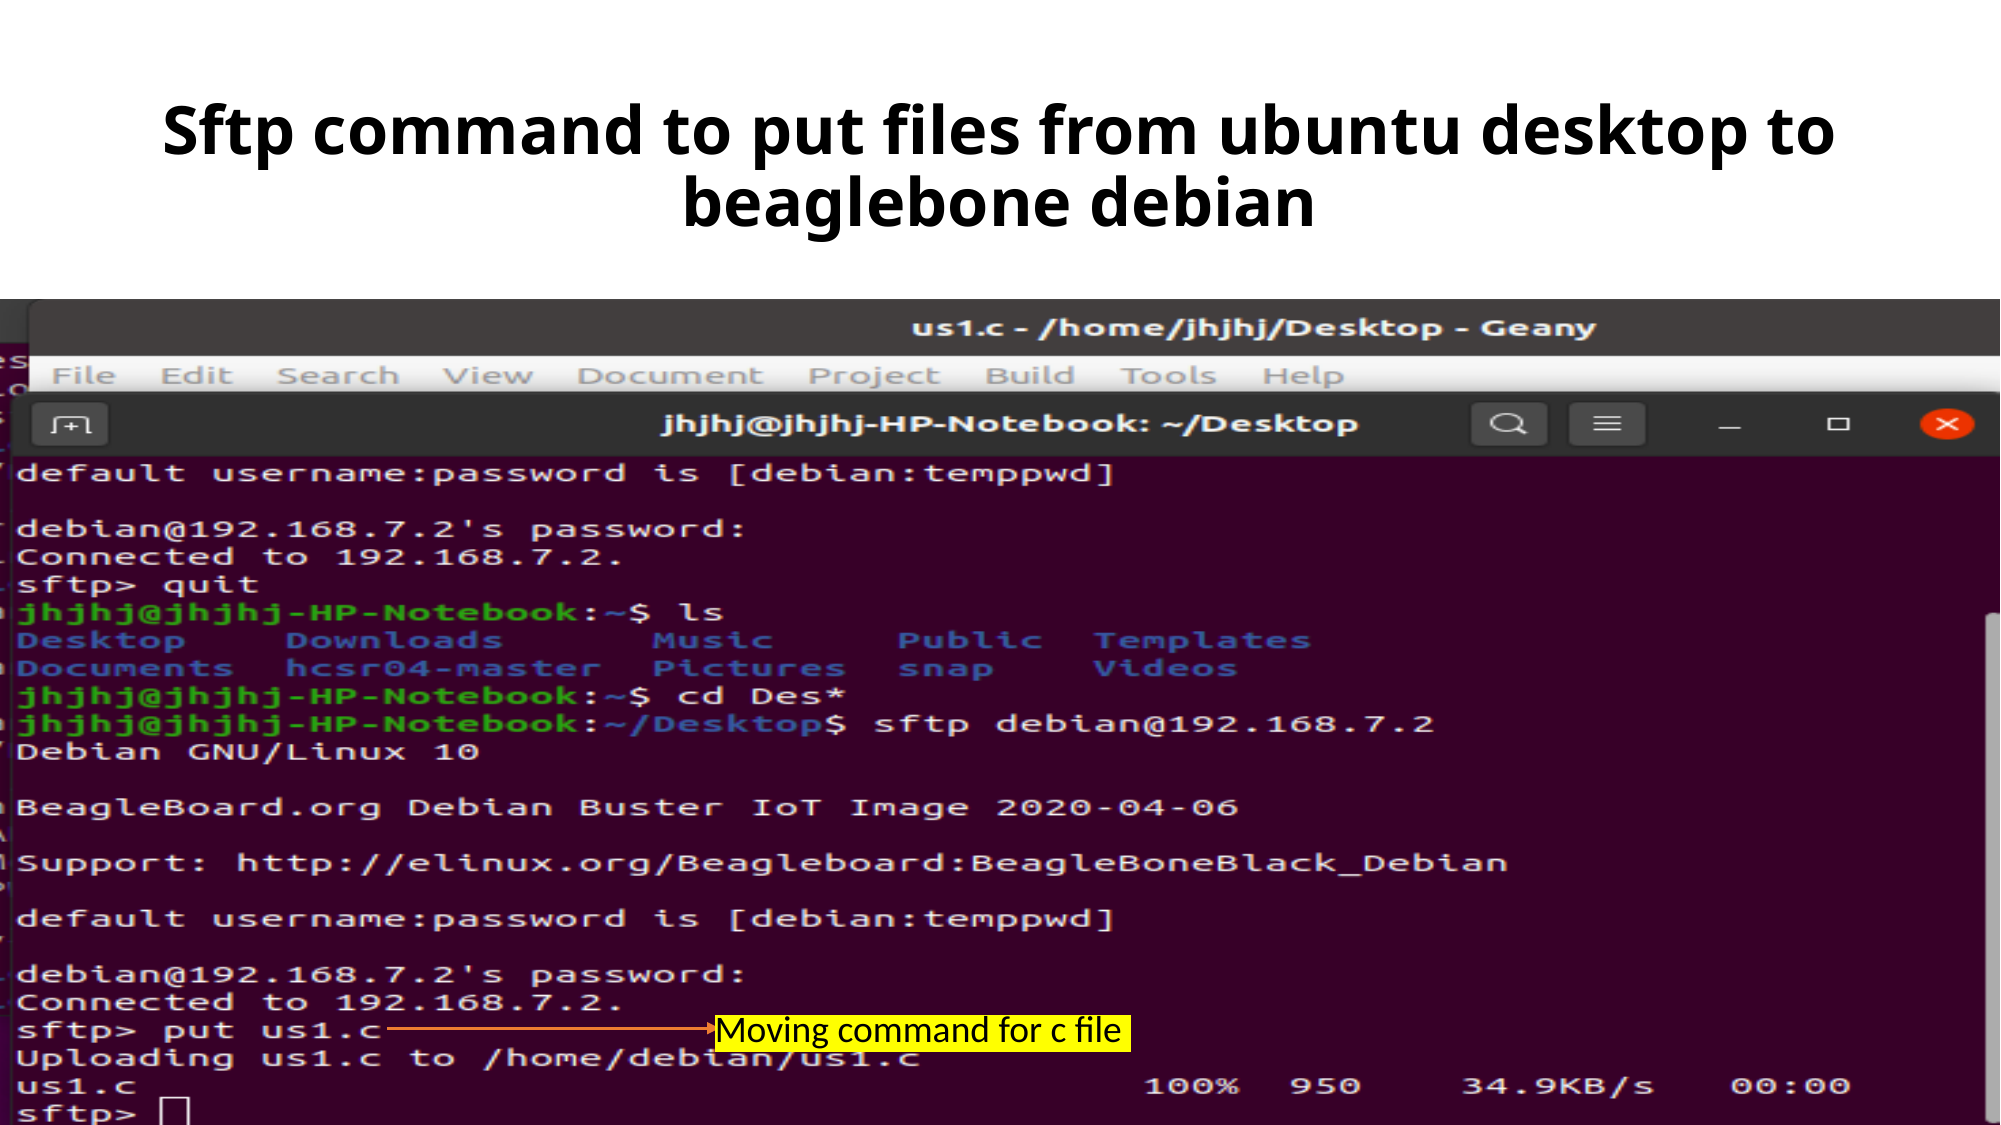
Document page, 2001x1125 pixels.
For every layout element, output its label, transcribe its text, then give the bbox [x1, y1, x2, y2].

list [0, 299, 2000, 1125]
title Sftp command to put files from ubuntu desktop to beaglebone debian [137, 59, 1863, 278]
